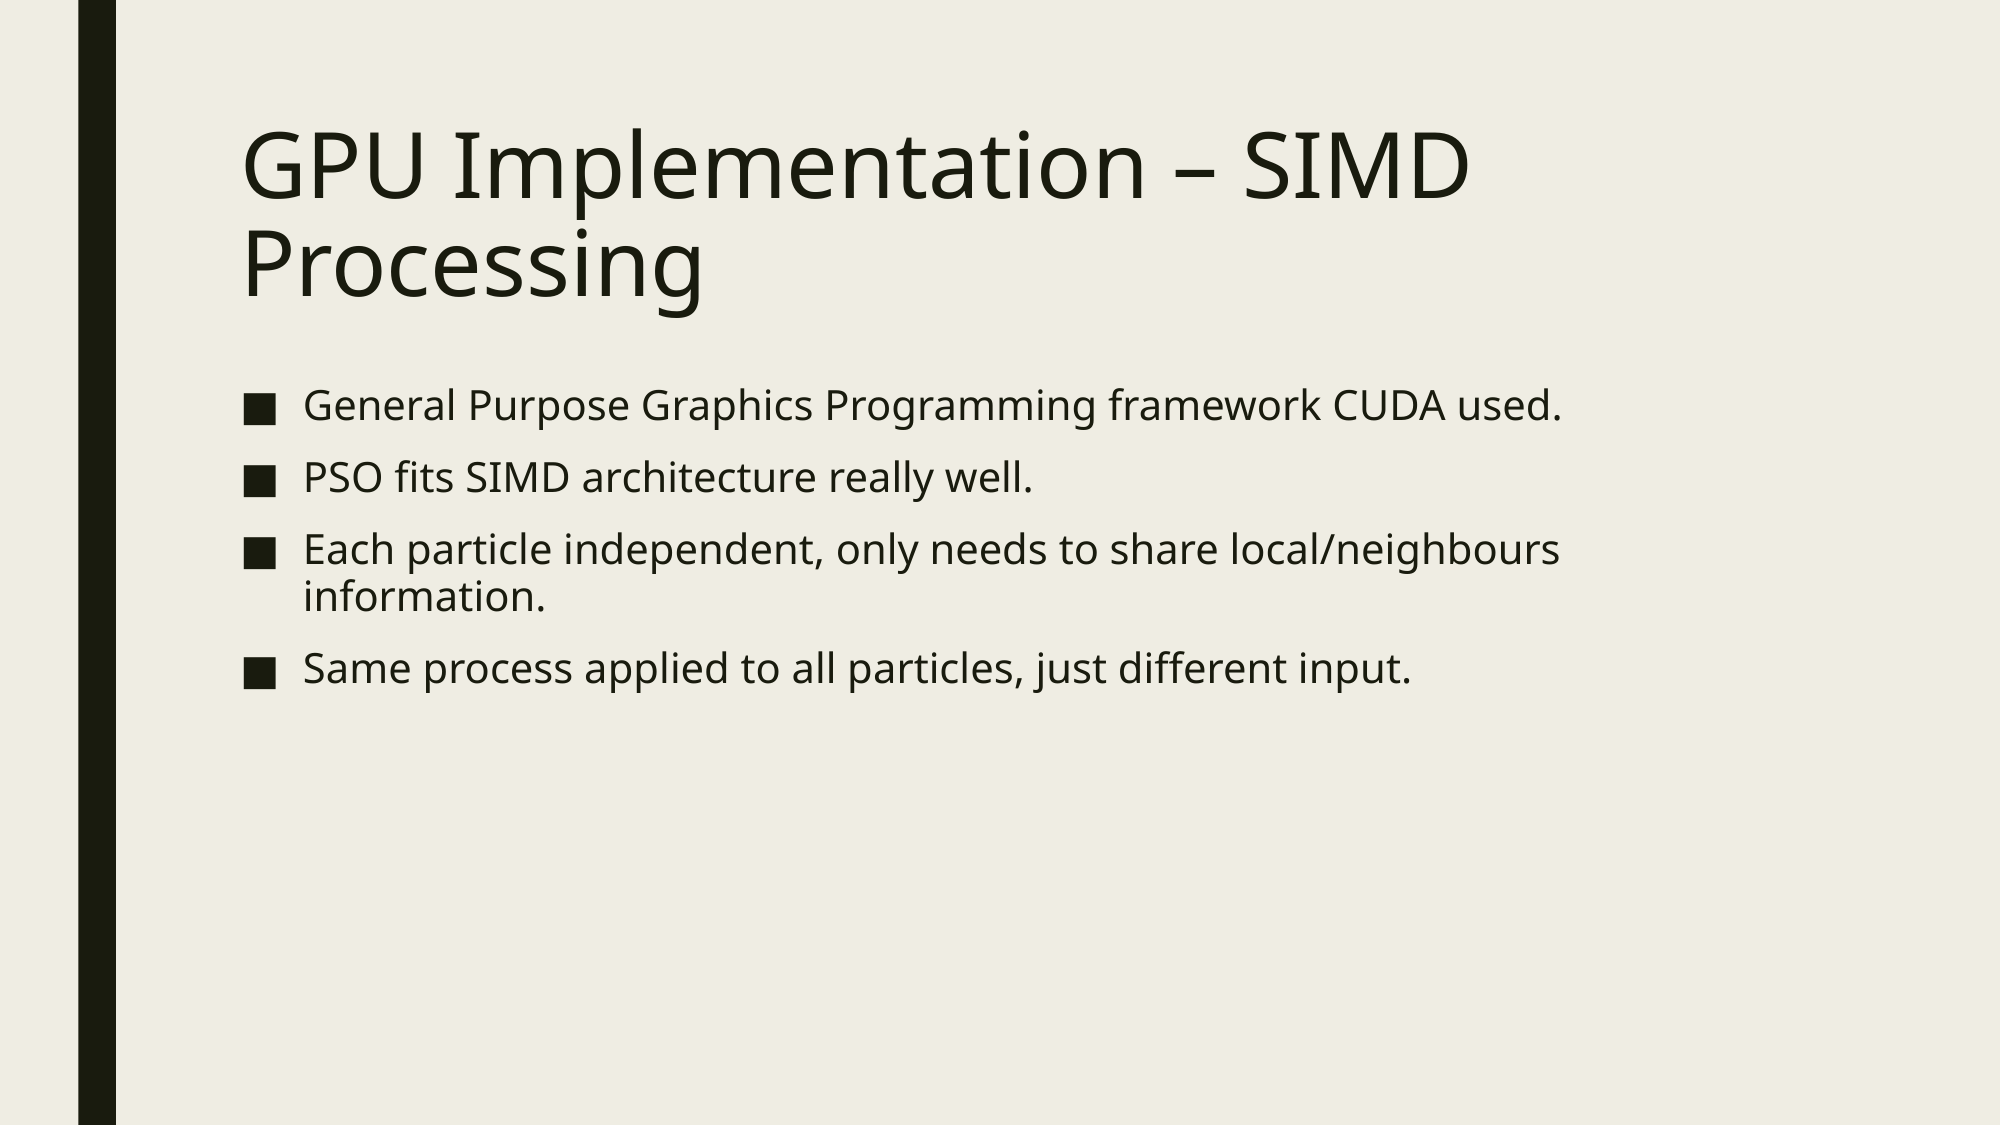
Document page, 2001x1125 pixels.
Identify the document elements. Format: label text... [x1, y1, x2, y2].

list General Purpose Graphics Programming framework CUDA used. PSO fits SIMD architecture really well. Each particle independent, only needs to share local/neighbours information. Same process applied to all particles, just different input. [225, 375, 1800, 963]
title GPU Implementation – SIMD Processing [225, 112, 1800, 357]
